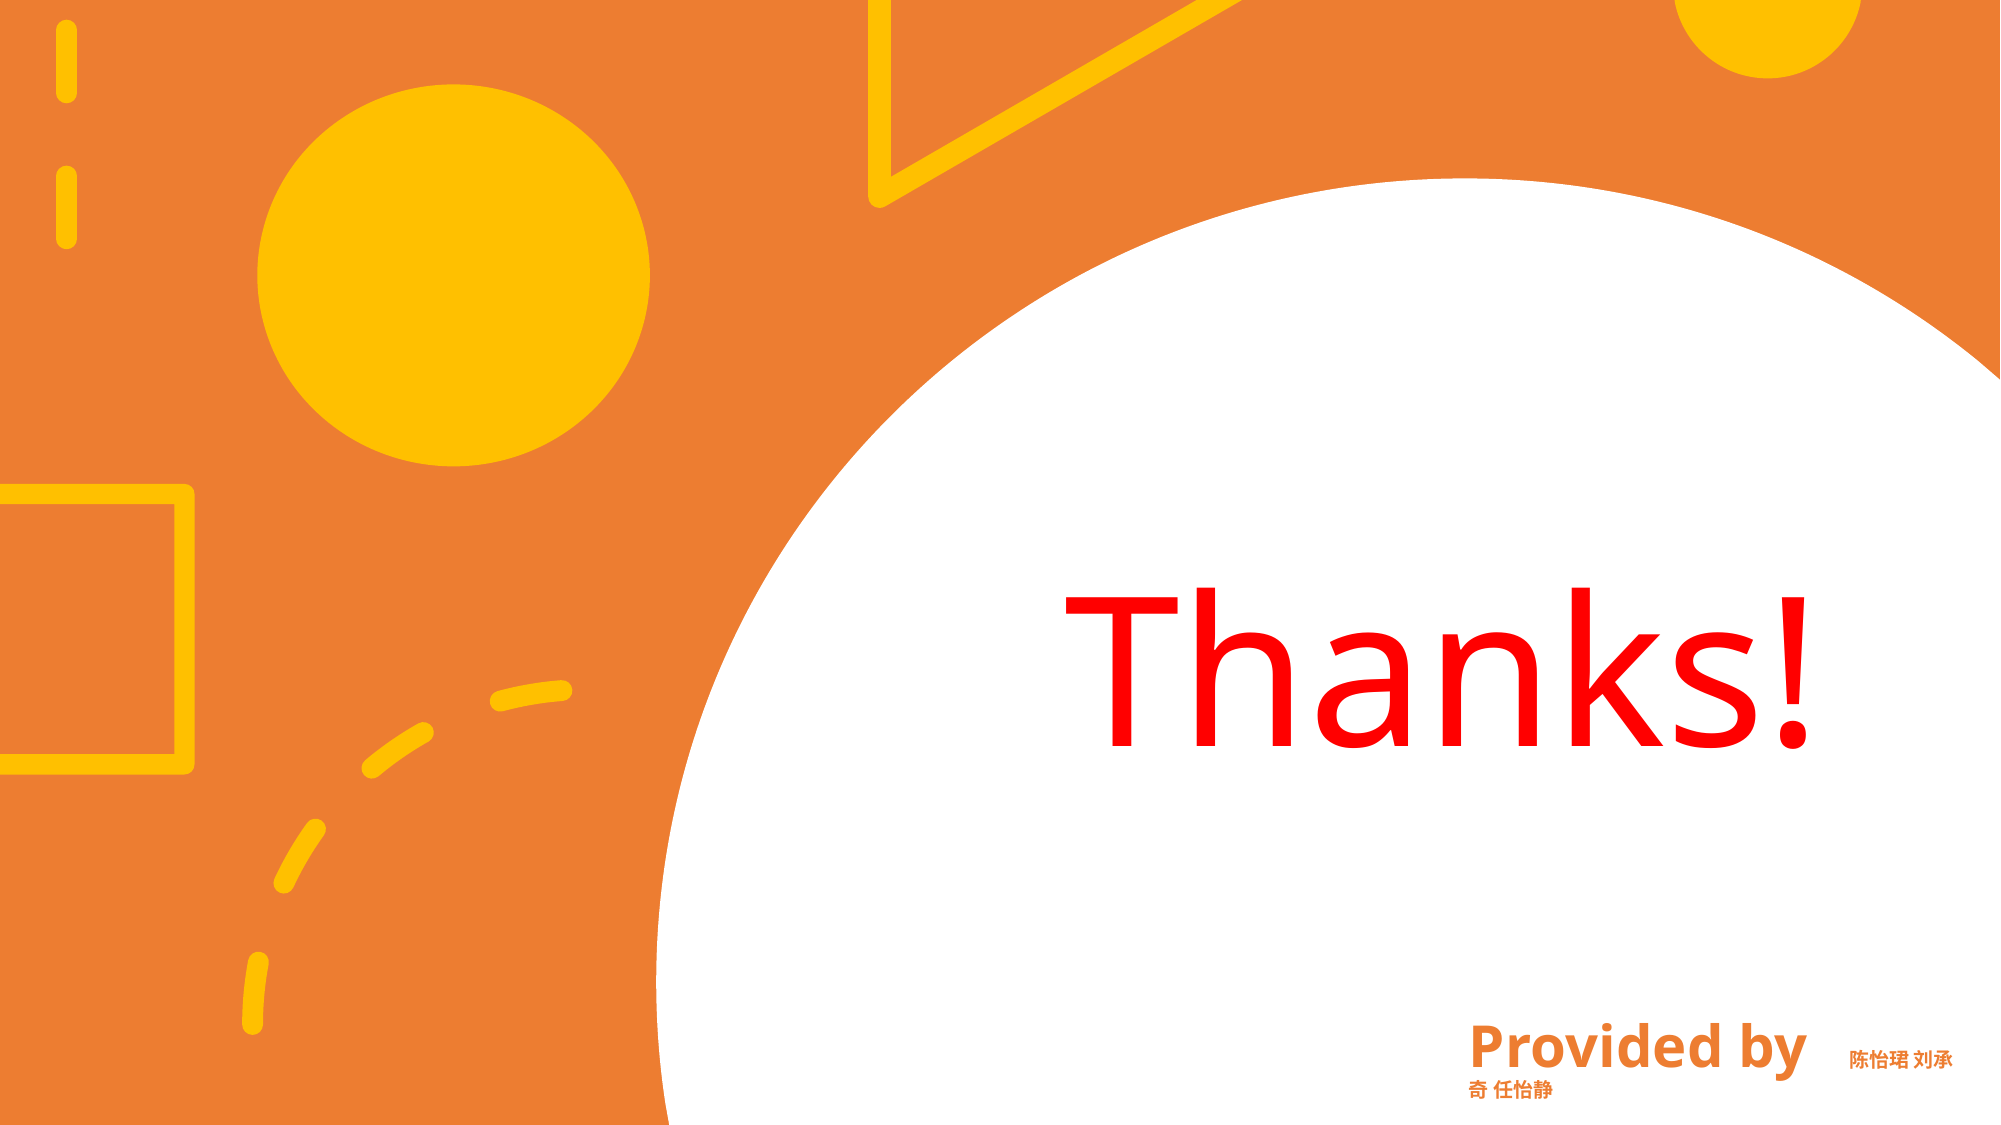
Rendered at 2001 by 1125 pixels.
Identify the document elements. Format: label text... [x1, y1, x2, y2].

text_box [256, 83, 651, 468]
text_box [0, 483, 195, 775]
text_box [1673, 0, 1862, 80]
text_box [868, 0, 1243, 208]
text_box Provided by 陈怡珺 刘承奇 任怡静 [1453, 1010, 1987, 1110]
text_box [655, 177, 2000, 1125]
text_box [0, 0, 2000, 1125]
text_box [252, 689, 588, 1026]
text_box Thanks! [968, 502, 1917, 855]
